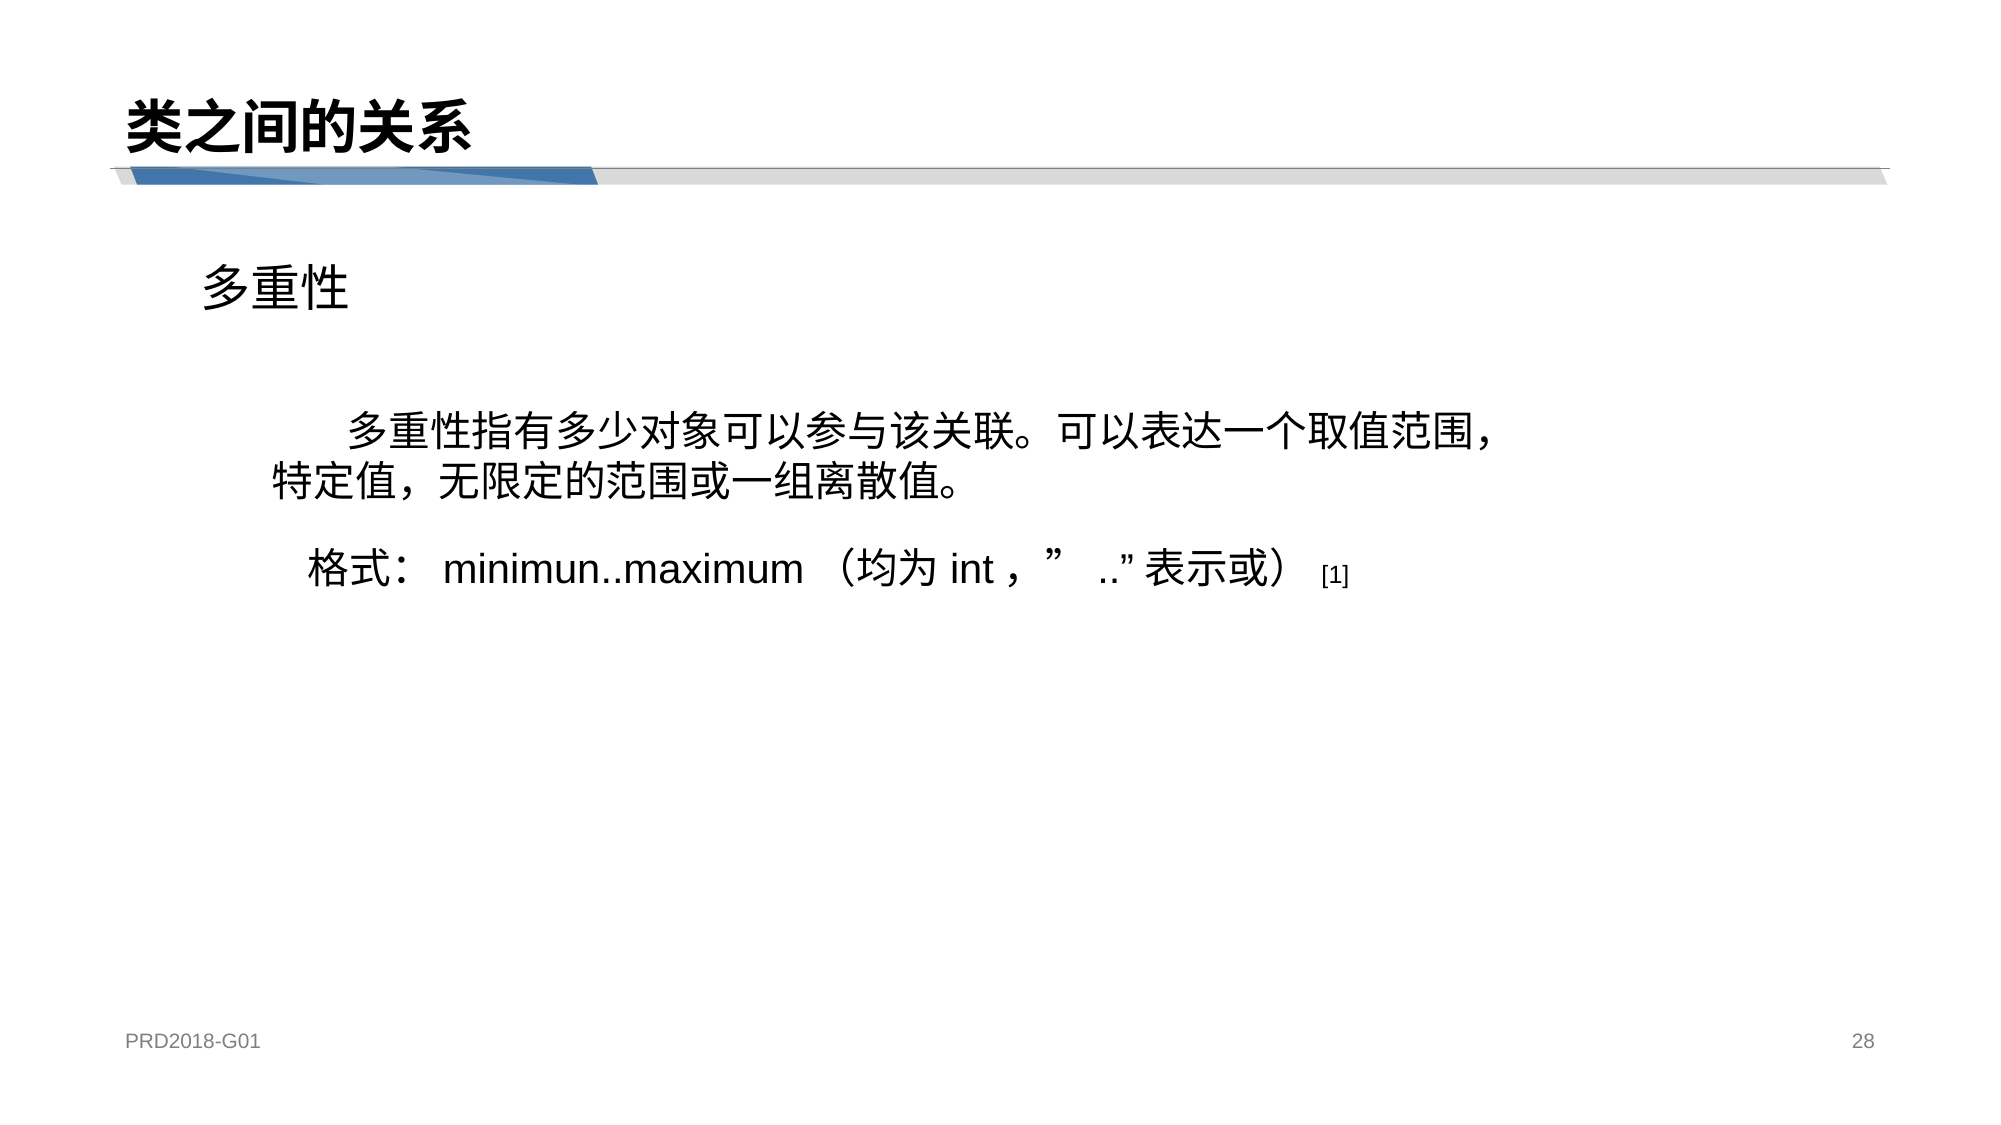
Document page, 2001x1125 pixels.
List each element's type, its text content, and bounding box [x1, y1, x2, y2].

text_box 多重性 [186, 249, 366, 324]
text_box 多重性指有多少对象可以参与该关联。可以表达一个取值范围，特定值，无限定的范围或一组离散值。 [257, 397, 1527, 513]
title 类之间的关系 [109, 0, 1890, 169]
slide_number 28 [1412, 1023, 1890, 1058]
text_box 格式：minimun..maximum（均为int，”..”表示或）[1] [292, 534, 1365, 600]
footer PRD2018-G01 [109, 1023, 790, 1058]
